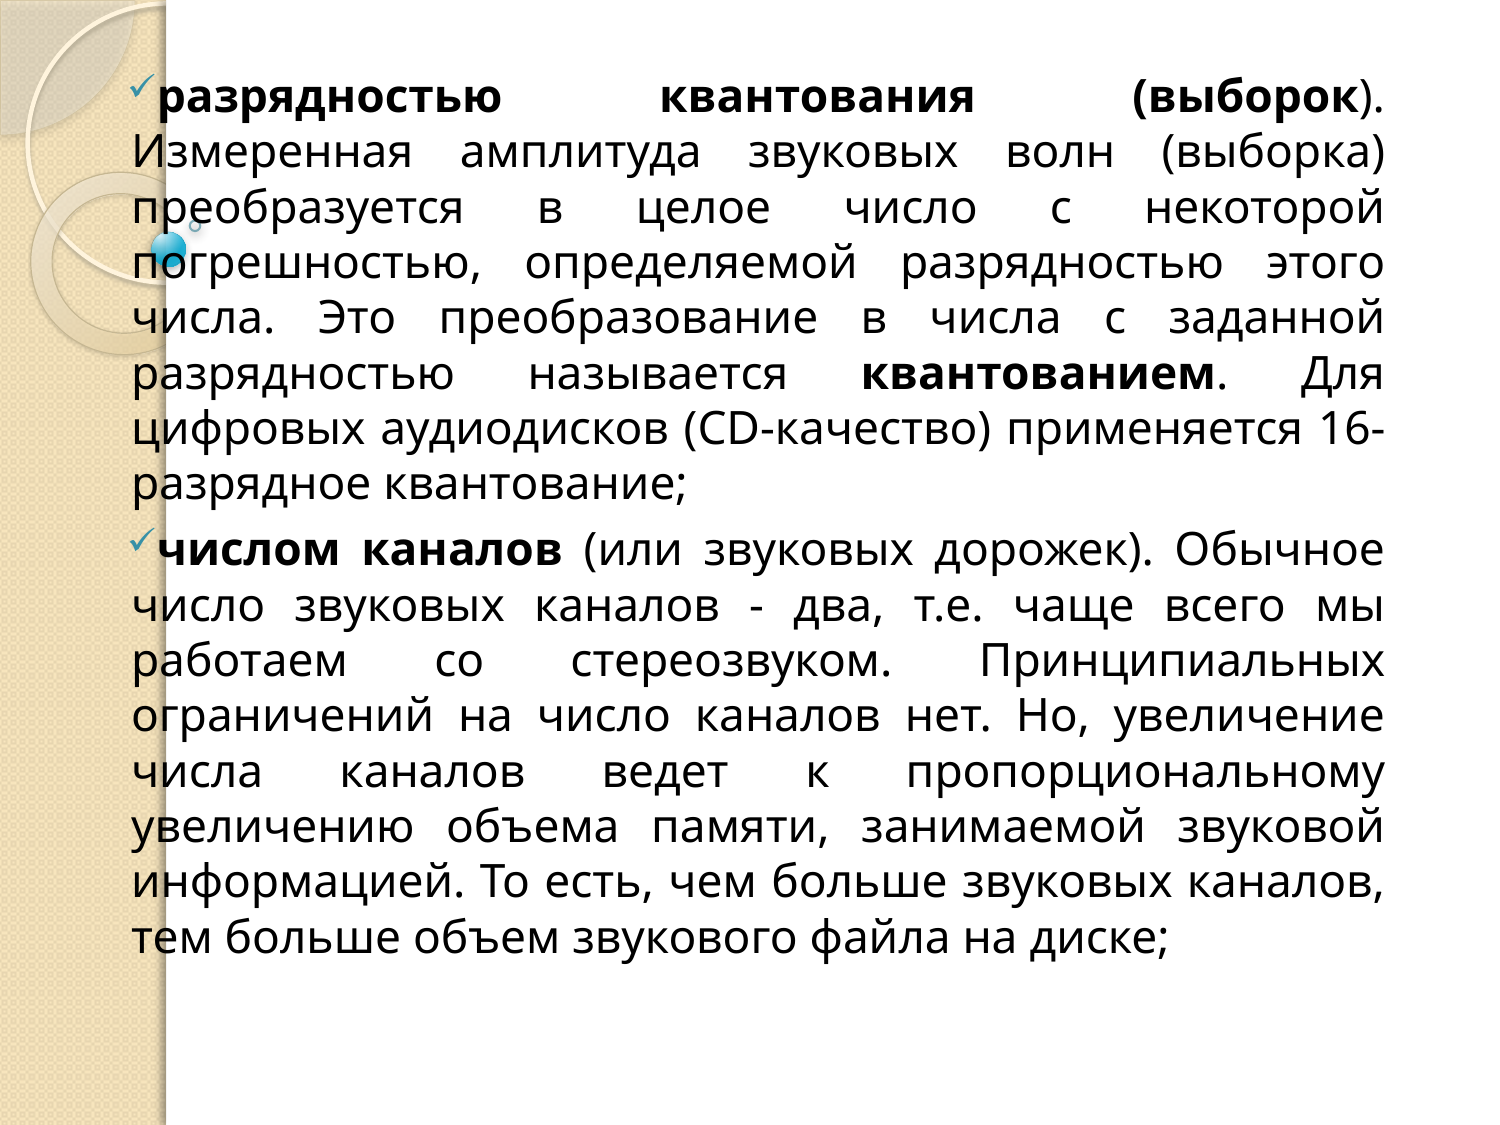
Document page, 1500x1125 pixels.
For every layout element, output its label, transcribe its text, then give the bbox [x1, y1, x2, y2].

subtitle разрядностью квантования (выборок). Измеренная амплитуда звуковых волн (выборка) преобразуется в целое число с некоторой погрешностью, определяемой разрядностью этого числа. Это преобразование в числа с заданной разрядностью называется квантованием. Для цифровых аудиодисков (CD-качество) применяется 16-разрядное квантование; числом каналов (или звуковых дорожек). Обычное число звуковых каналов - два, т.е. чаще всего мы работаем со стереозвуком. Принципиальных ограничений на число каналов нет. Но, увеличение числа каналов ведет к пропорциональному увеличению объема памяти, занимаемой звуковой информацией. То есть, чем больше звуковых каналов, тем больше объем звукового файла на диске; [112, 66, 1400, 1024]
